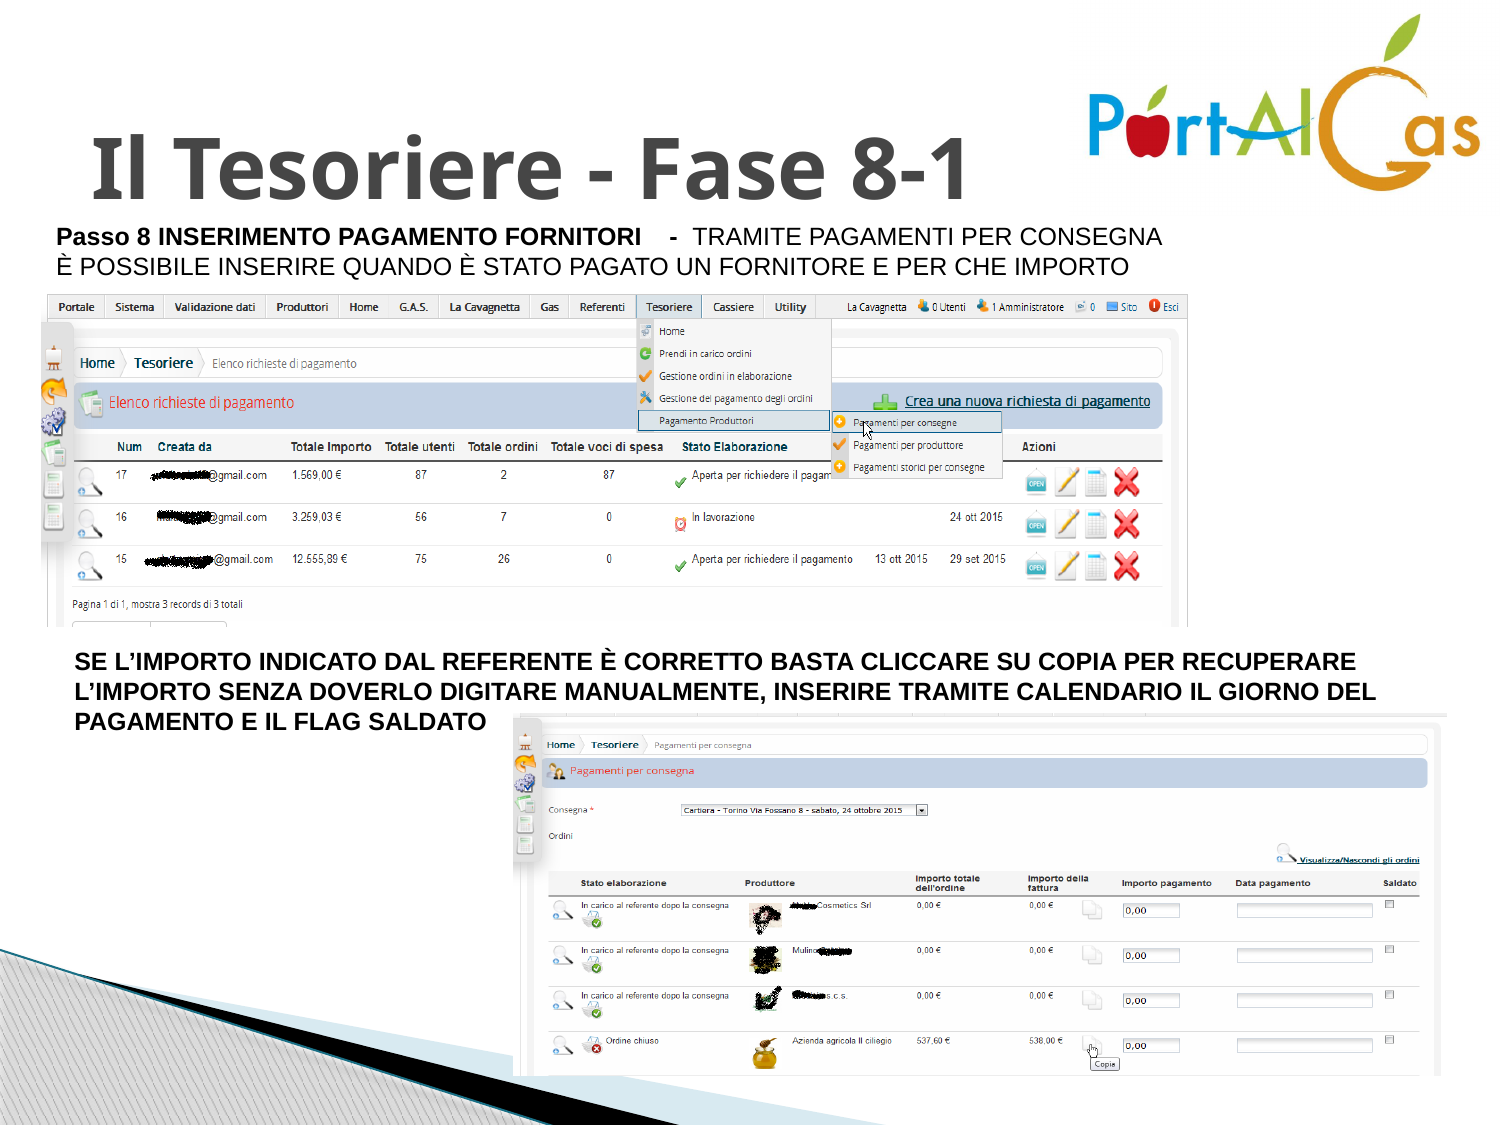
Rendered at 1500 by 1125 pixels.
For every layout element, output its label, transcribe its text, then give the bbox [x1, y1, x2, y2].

title Il Tesoriere - Fase 8-1 [76, 71, 1062, 213]
picture [1068, 0, 1500, 216]
picture [40, 288, 1193, 627]
text_box se l’importo indicato dal referente è corretto basta cliccare su copia per recuperare l’importo senza doverlo digitare manualmente, inserire tramite calendario il giorno del pagamento e il flag saldato [59, 638, 1478, 743]
picture [513, 713, 1448, 1076]
text_box Passo 8 Inserimento pagamento Fornitori - Tramite Pagamenti per consegna è possibile inserire quando è stato pagato un fornitore e per che importo [41, 213, 1460, 288]
